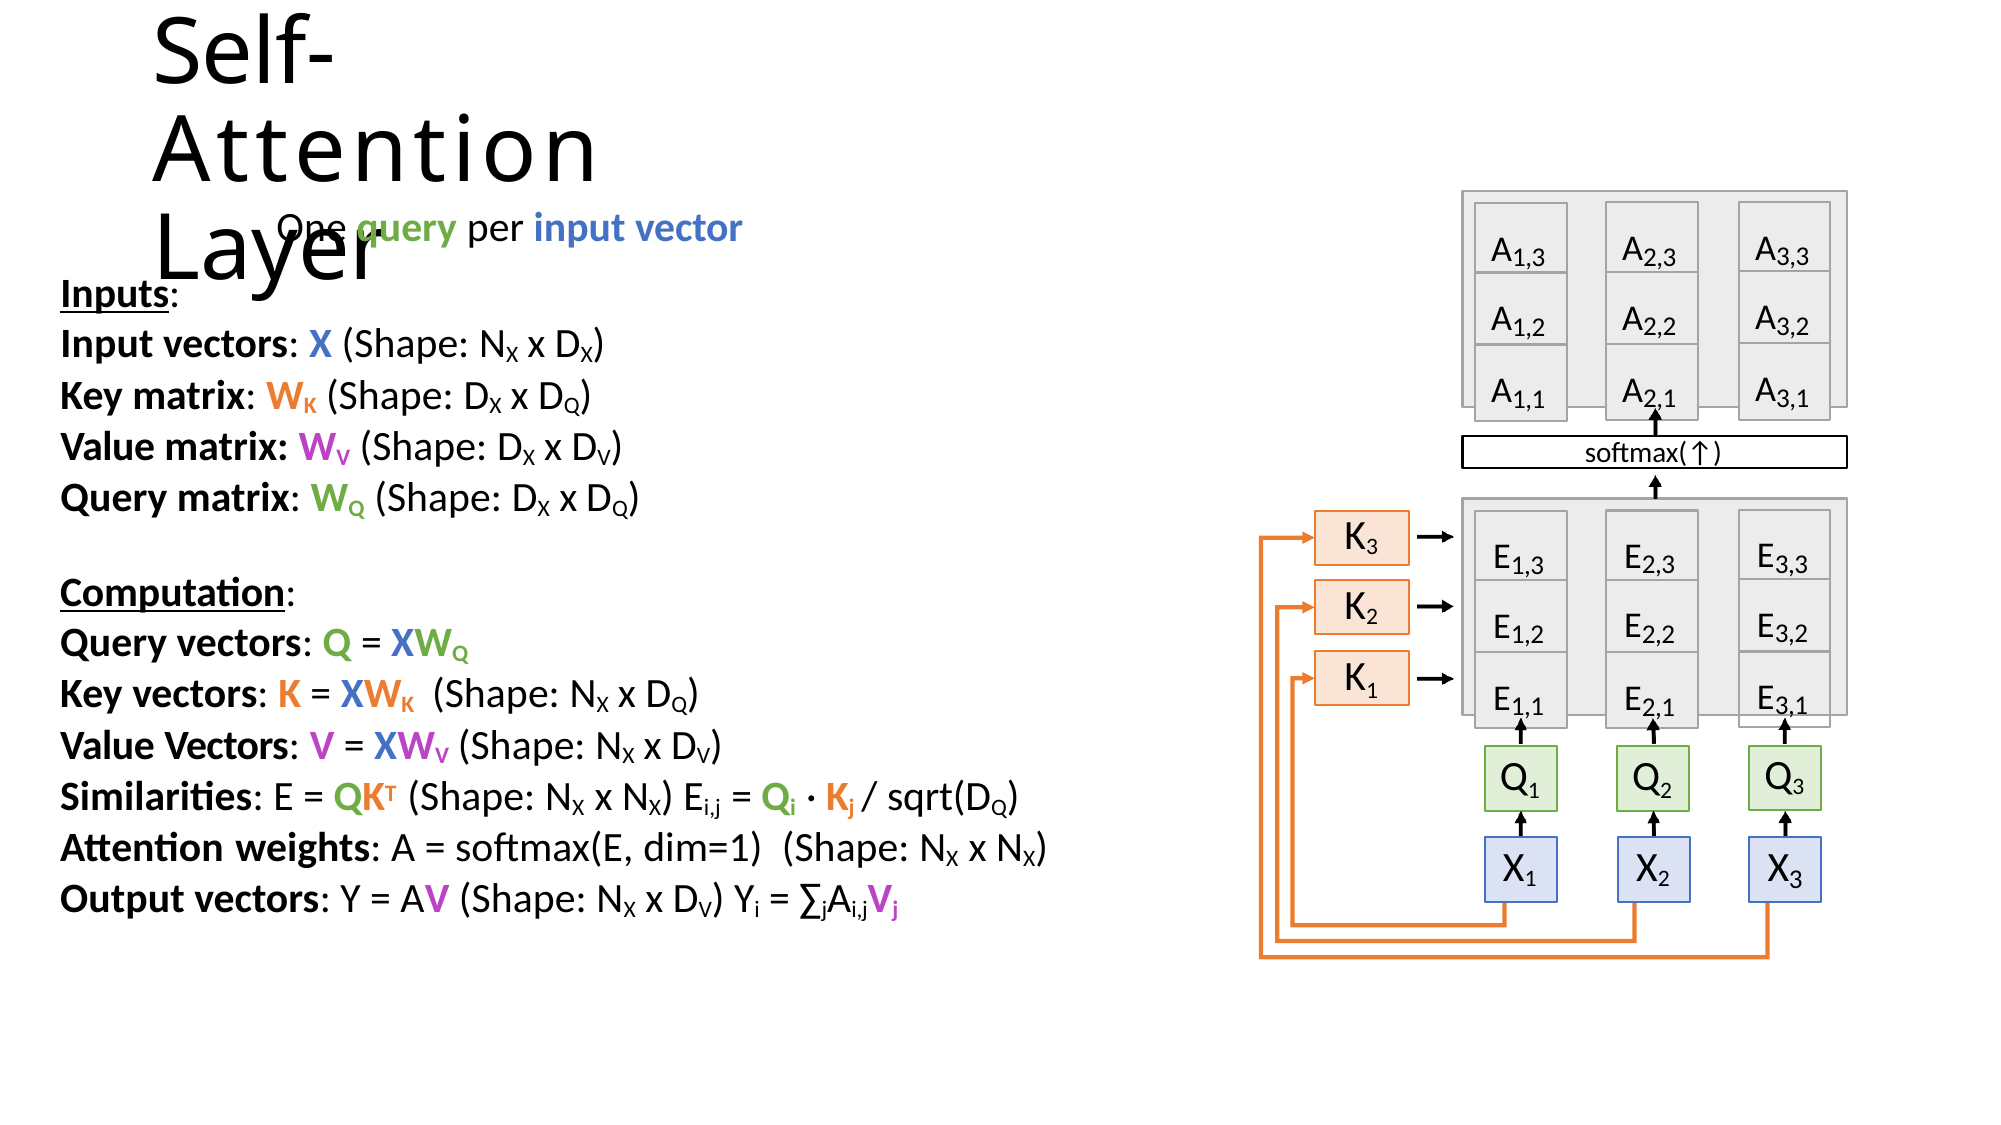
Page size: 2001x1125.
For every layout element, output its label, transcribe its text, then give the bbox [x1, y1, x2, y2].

text_box A2,1 [1605, 417, 1643, 421]
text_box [1659, 497, 1849, 717]
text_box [1461, 497, 1649, 507]
text_box softmax(↑) [1462, 435, 1848, 469]
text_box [1616, 835, 1692, 904]
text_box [1747, 835, 1823, 904]
text_box One query per input vector Inputs: Input vectors: X (Shape: NX x DX) Key matrix: WK (Shape: DX x DQ) Value matrix: WV (Shape: DX x DV) Query matrix: WQ (Shape: DX x DQ) [56, 181, 746, 521]
picture [1648, 406, 1662, 436]
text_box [1797, 744, 1823, 812]
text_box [1417, 530, 1792, 904]
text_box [1258, 510, 1770, 960]
picture [1648, 474, 1662, 499]
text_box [1461, 189, 1849, 409]
text_box Computation: Query vectors: Q = XWQ Key vectors: K = XWK (Shape: NX x DQ) Value Vectors: V = XWV (Shape: NX x DV) Similarities: E = QKT (Shape: NX x NX) Ei,j = Qi · Kj / sqrt(DQ) Attention weights: A = softmax(E, dim=1) (Shape: NX x NX) Output vectors: Y = AV (Shape: NX x DV) Yi = ∑jAi,jVj [53, 562, 1063, 923]
text_box A2,1 [1665, 417, 1698, 421]
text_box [1765, 509, 1792, 530]
text_box A1,1 [1474, 417, 1567, 421]
title Self-Attention Layer [150, 0, 719, 181]
